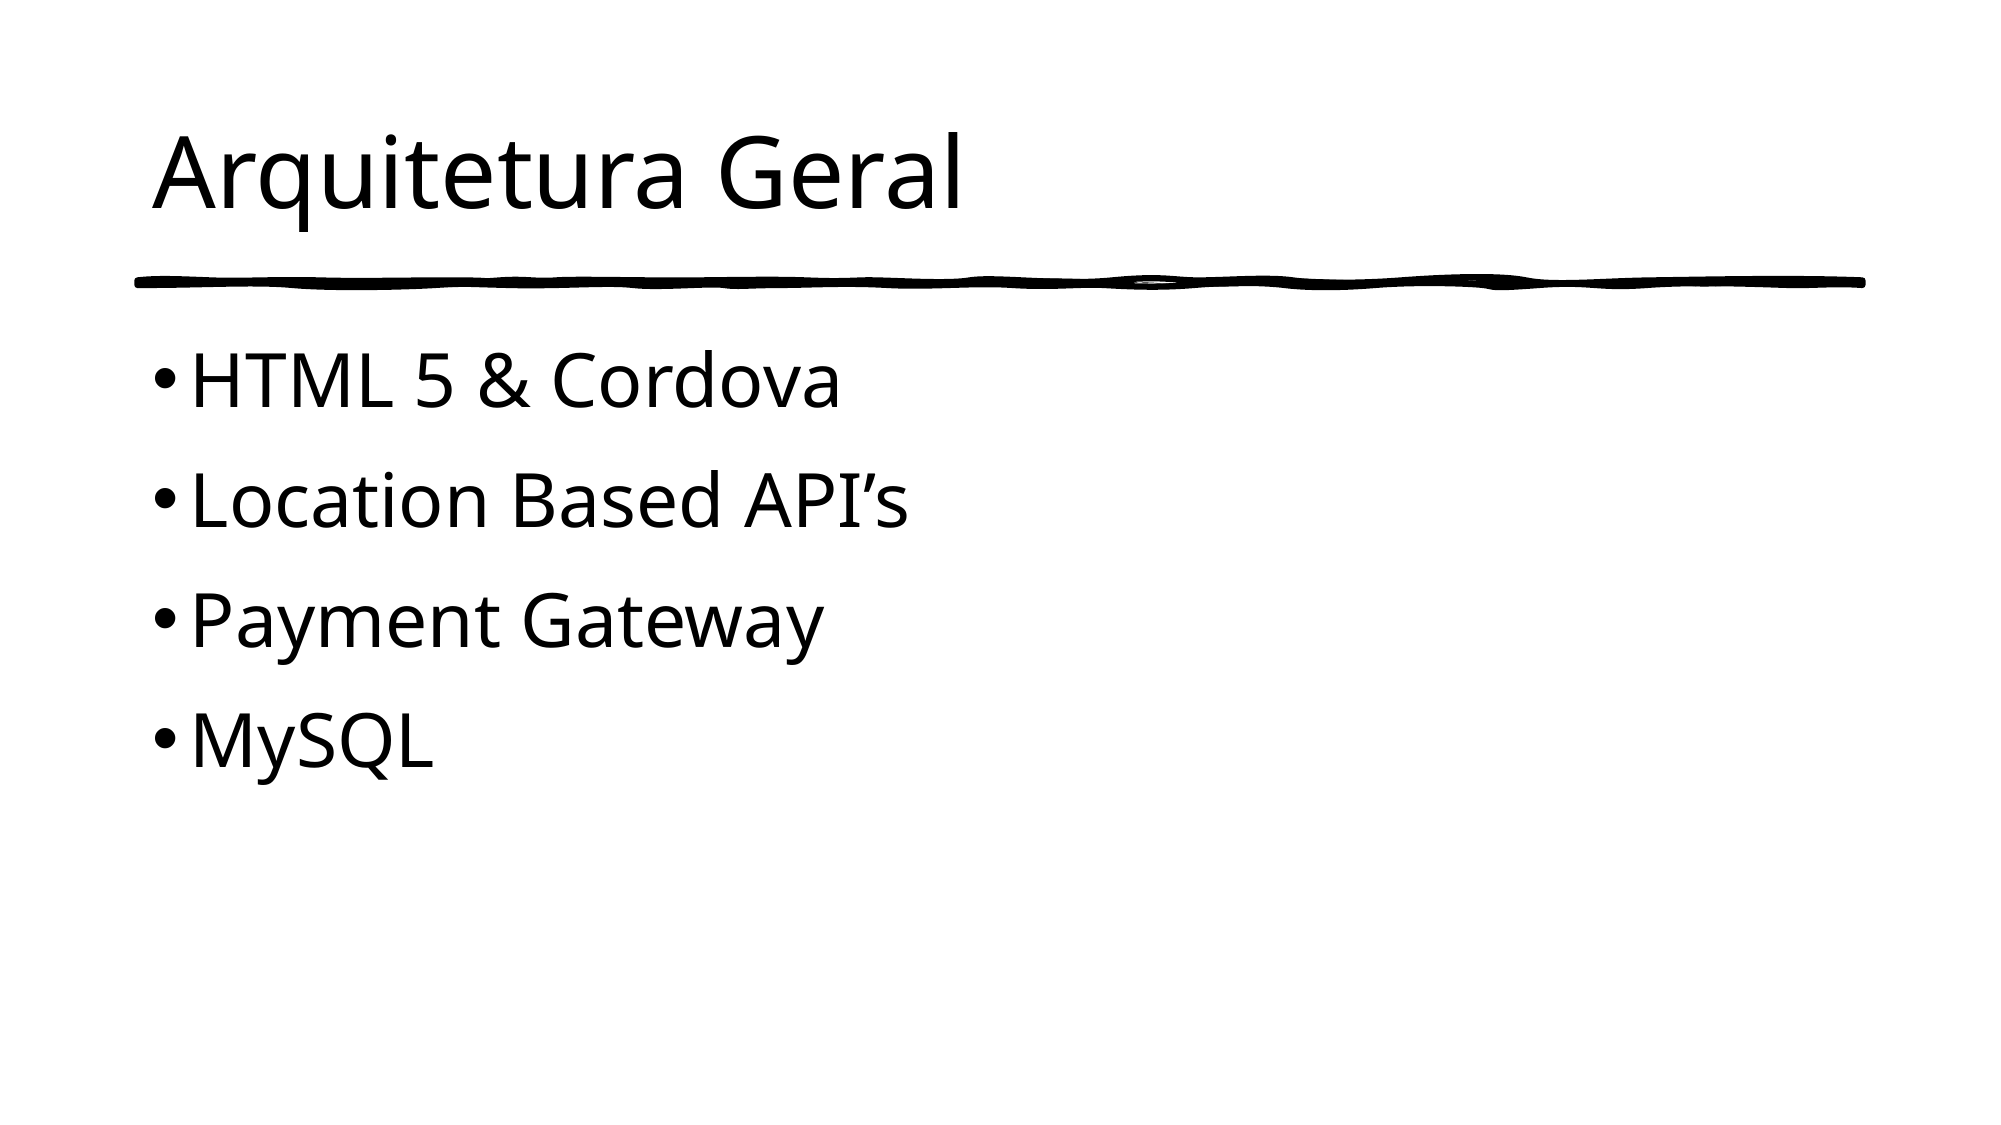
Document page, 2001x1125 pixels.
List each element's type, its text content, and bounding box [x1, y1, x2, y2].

list HTML 5 & Cordova Location Based API’s Payment Gateway MySQL [137, 316, 1863, 1014]
title Arquitetura Geral [137, 59, 1863, 278]
